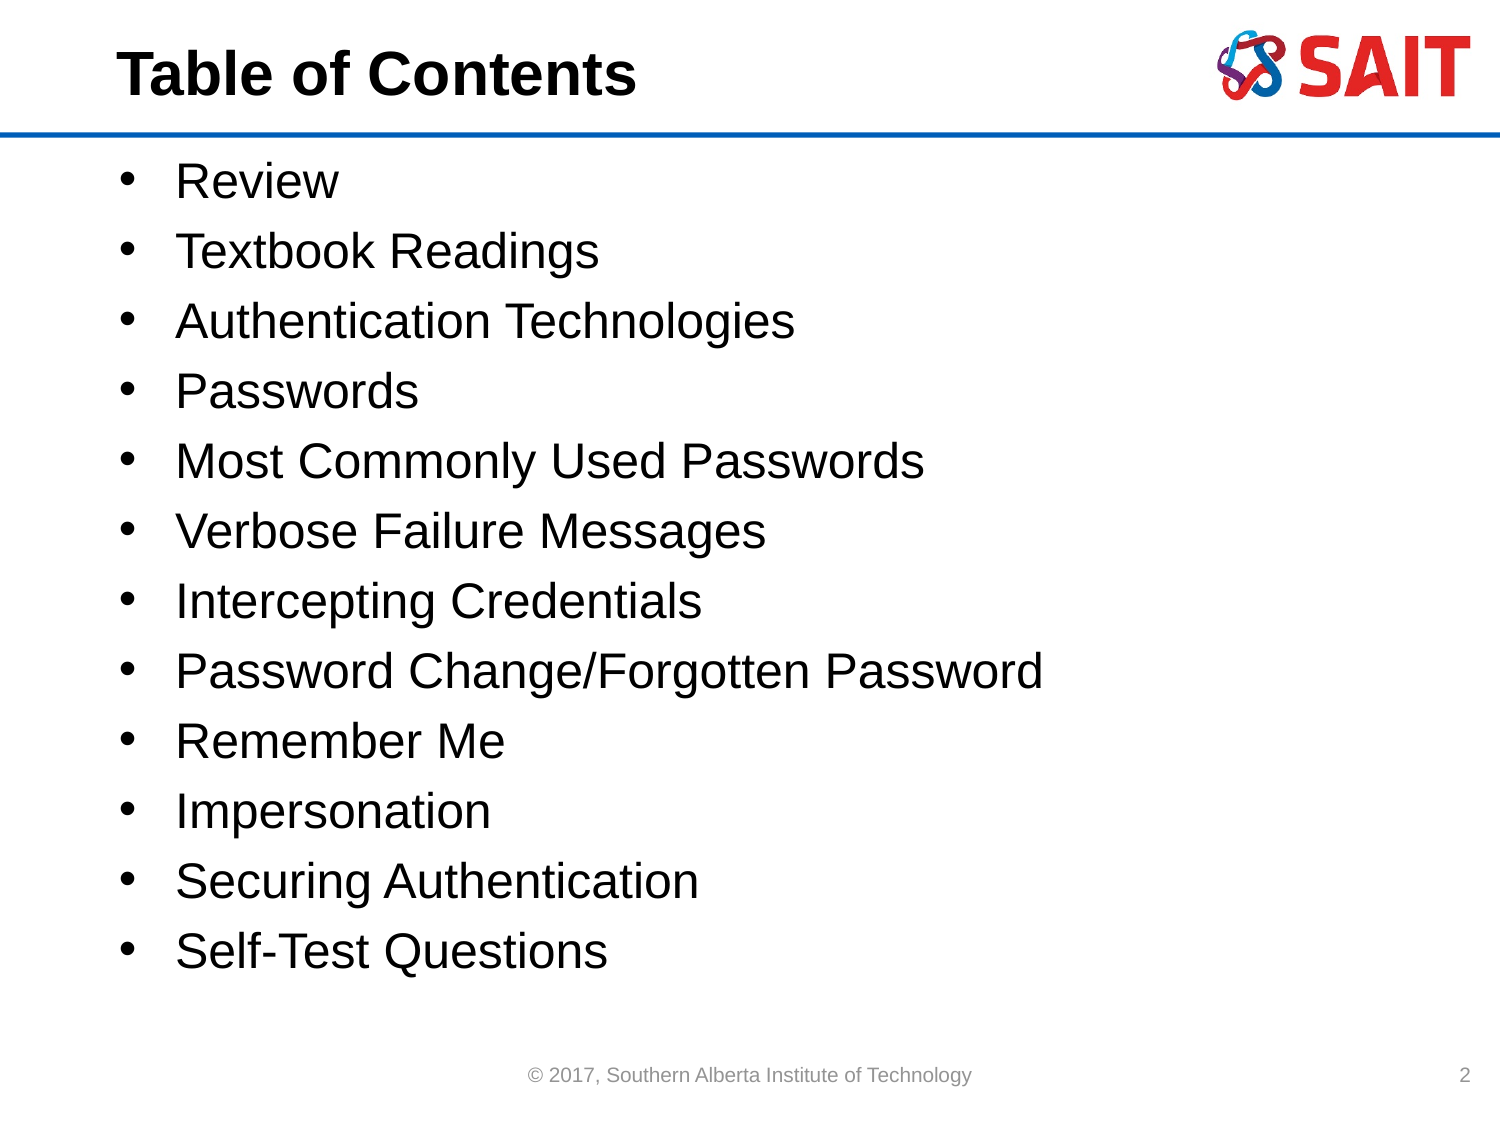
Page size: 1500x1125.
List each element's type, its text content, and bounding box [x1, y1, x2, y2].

title Table of Contents [101, 25, 1200, 129]
picture [1187, 0, 1500, 130]
list Review Textbook Readings Authentication Technologies Passwords Most Commonly Used Passwords Verbose Failure Messages Intercepting Credentials Password Change/Forgotten Password Remember Me Impersonation Securing Authentication Self-Test Questions [104, 140, 1391, 1084]
